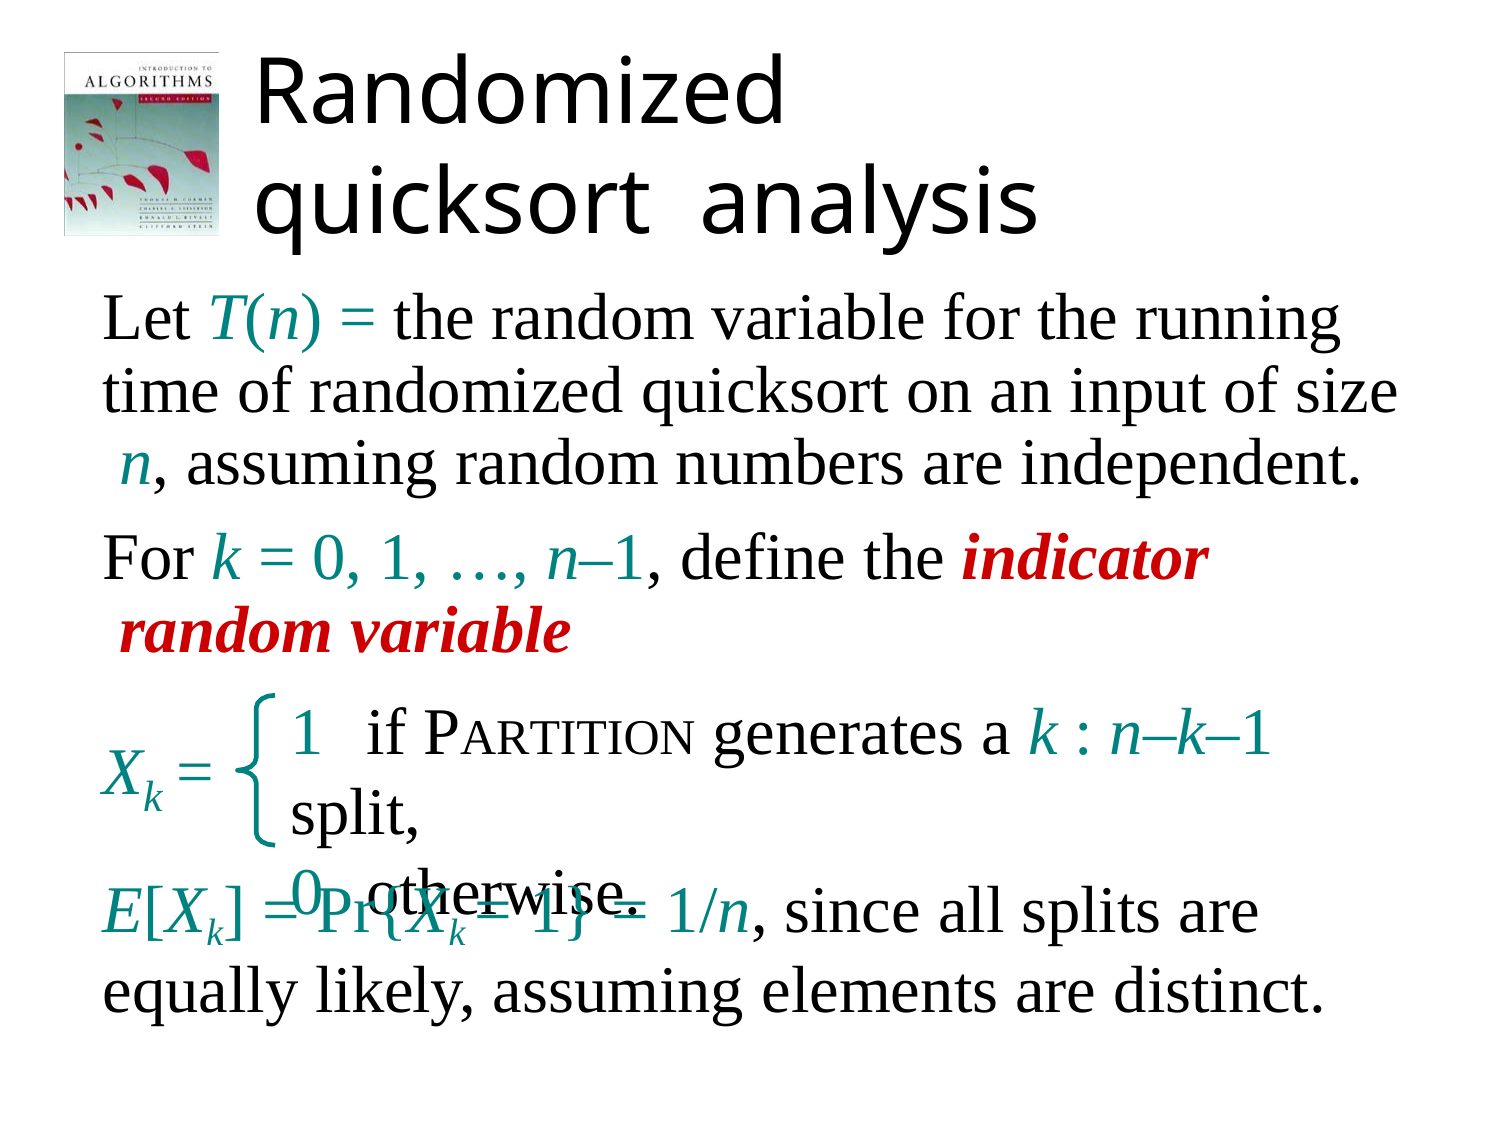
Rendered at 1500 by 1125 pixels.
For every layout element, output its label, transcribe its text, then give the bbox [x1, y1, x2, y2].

text_box [237, 695, 276, 846]
text_box Let T(n) = the random variable for the running time of randomized quicksort on an input of size n, assuming random numbers are independent. For k = 0, 1, …, n–1, define the indicator random variable [100, 270, 1401, 666]
text_box X = [100, 725, 214, 870]
text_box E[Xk] = Pr{Xk = 1} = 1/n, since all splits are equally likely, assuming elements are distinct. [96, 870, 1337, 1026]
title Randomized quicksort analysis [250, 29, 1144, 252]
picture [64, 52, 219, 236]
text_box 1 if PARTITION generates a k : n–k–1 split, 0 otherwise. [287, 685, 1410, 928]
